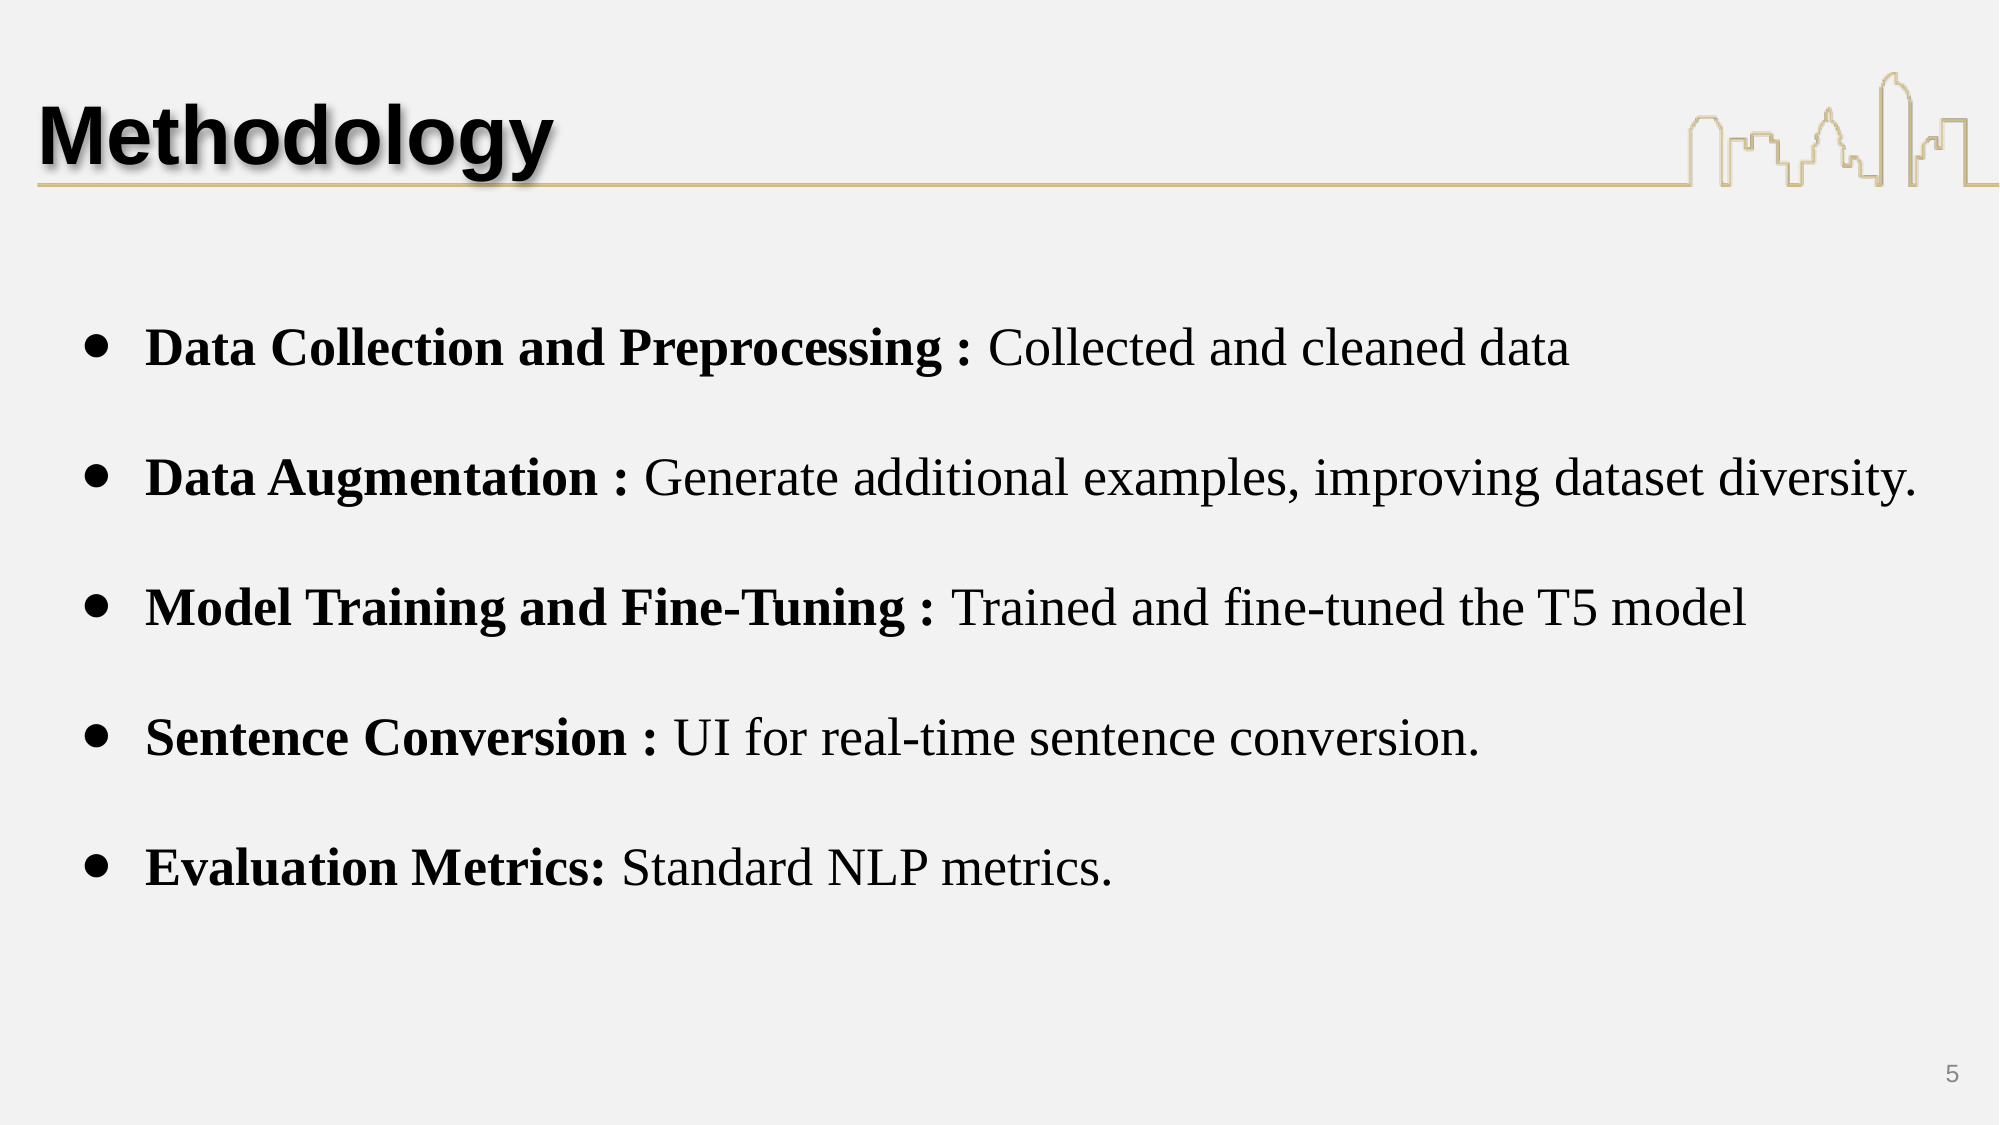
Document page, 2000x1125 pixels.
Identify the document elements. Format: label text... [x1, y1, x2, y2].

slide_number 5 [1508, 1042, 1975, 1103]
text_box Data Collection and Preprocessing : Collected and cleaned data Data Augmentation : Generate additional examples, improving dataset diversity. Model Training and Fine-Tuning : Trained and fine-tuned the T5 model Sentence Conversion : UI for real-time sentence conversion. Evaluation Metrics: Standard NLP metrics. [55, 231, 1945, 911]
picture [37, 72, 2000, 187]
title Methodology [37, 101, 1588, 219]
